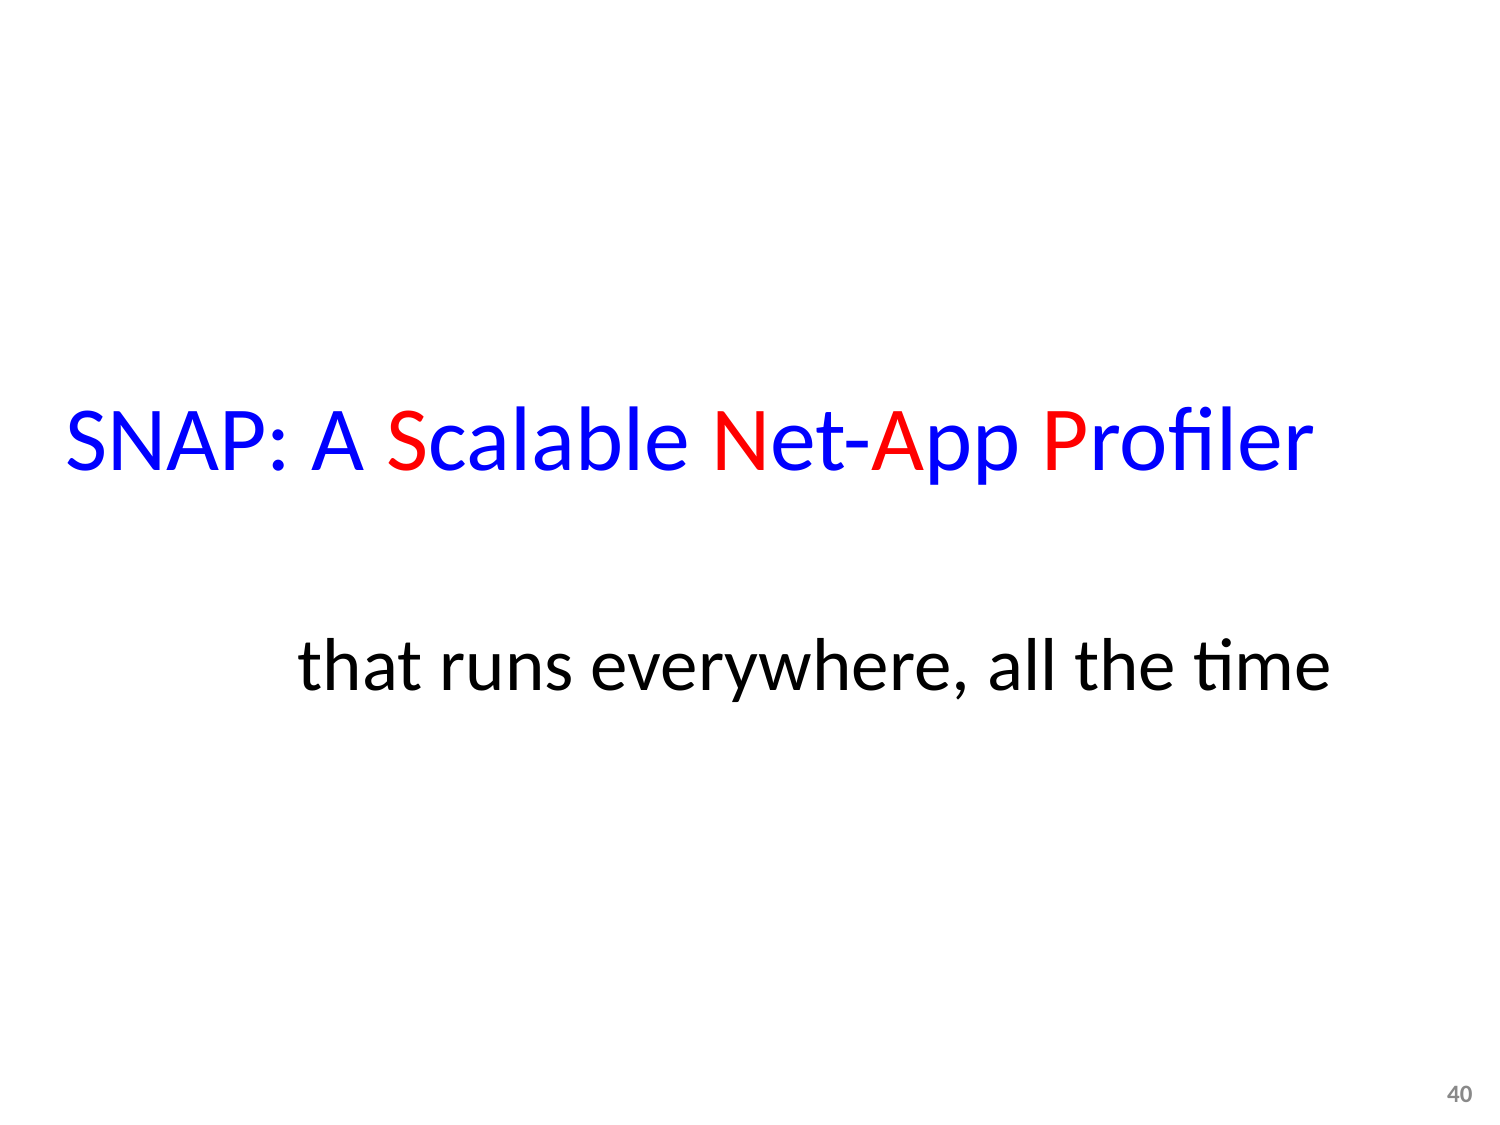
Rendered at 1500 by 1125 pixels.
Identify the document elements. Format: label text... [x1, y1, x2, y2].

title SNAP: A Scalable Net-App Profiler that runs everywhere, all the time [49, 337, 1401, 751]
slide_number 40 [1137, 1062, 1488, 1123]
